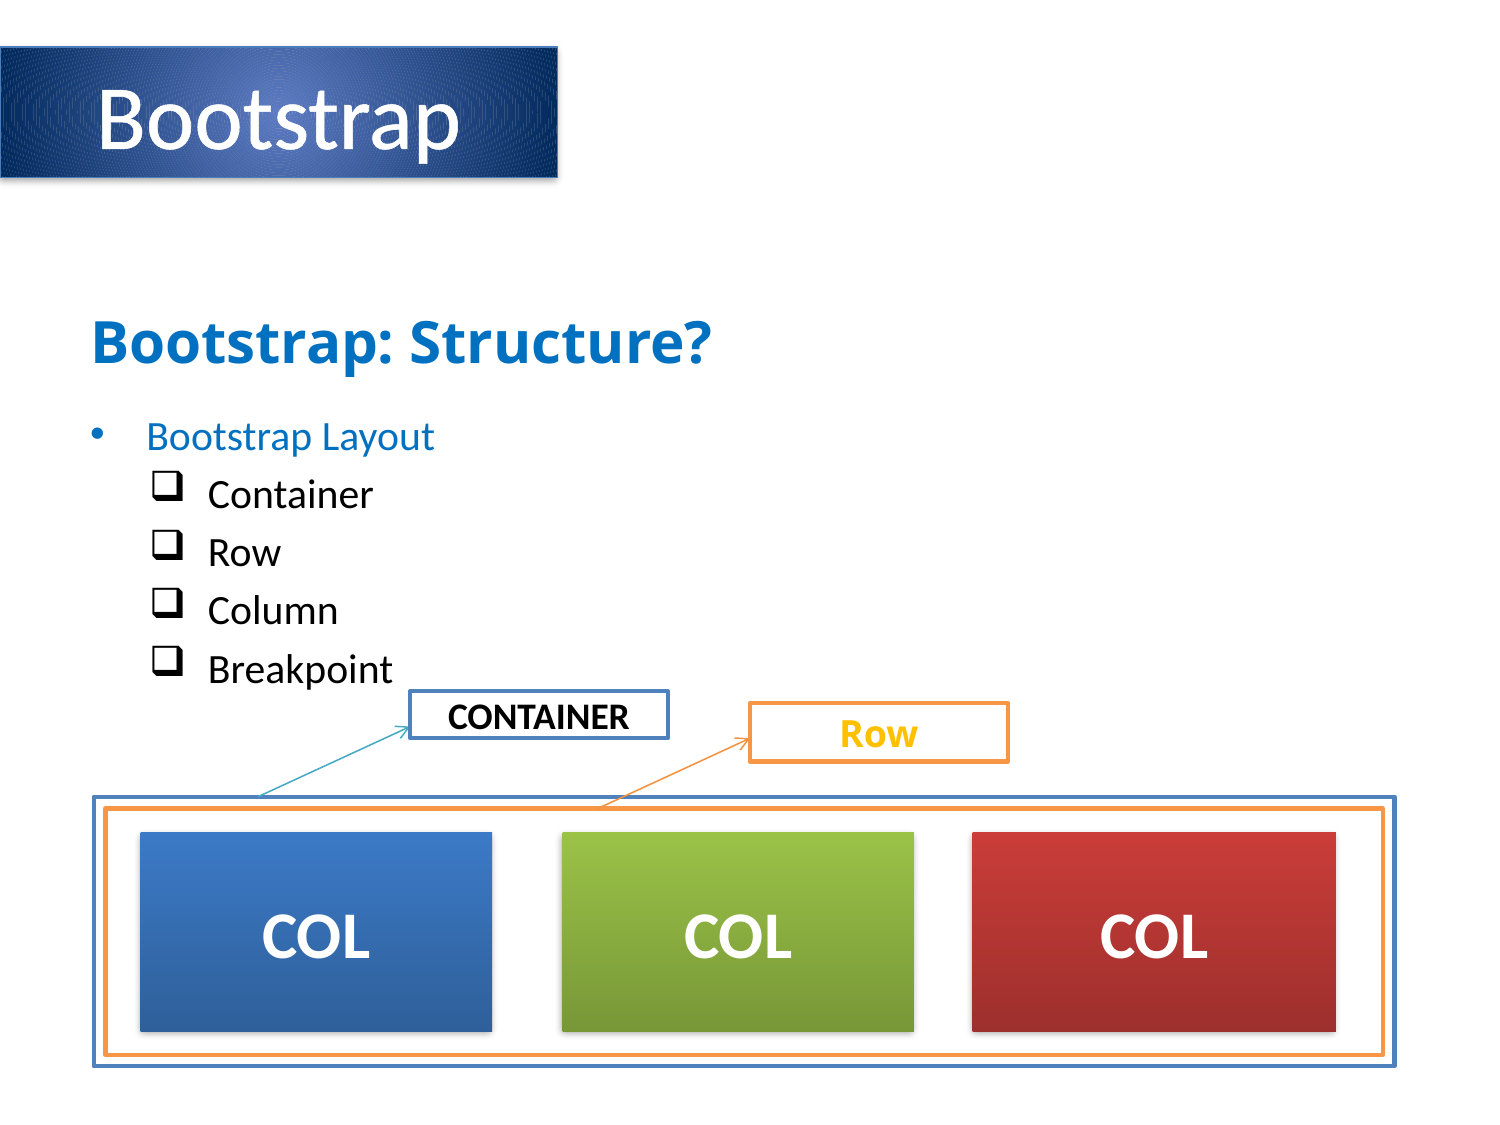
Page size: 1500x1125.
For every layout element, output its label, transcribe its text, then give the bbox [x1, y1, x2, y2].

text_box Row [748, 701, 1010, 764]
text_box [103, 806, 1385, 1057]
text_box COL [562, 832, 914, 1032]
text_box COL [972, 832, 1336, 1032]
list Bootstrap: Structure? Bootstrap Layout Container Row Column Breakpoint [75, 262, 1425, 1005]
text_box Bootstrap [0, 46, 558, 178]
text_box COL [140, 832, 493, 1032]
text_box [597, 738, 751, 809]
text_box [257, 726, 411, 798]
text_box [92, 795, 1397, 1068]
text_box CONTAINER [408, 689, 670, 740]
